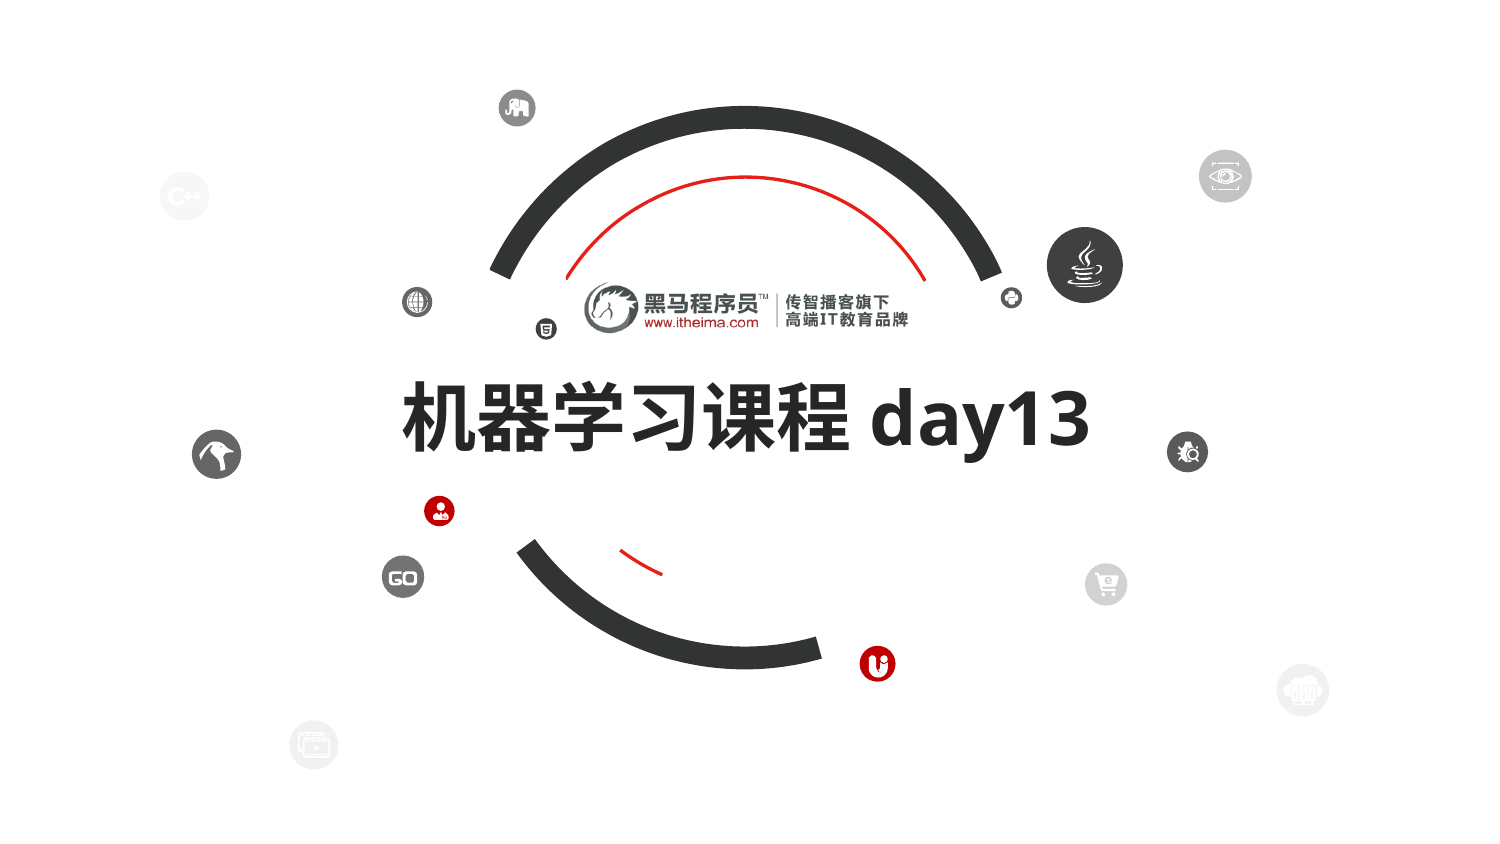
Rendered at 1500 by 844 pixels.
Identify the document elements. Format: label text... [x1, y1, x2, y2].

text_box 机器学习课程day13 [386, 363, 1106, 469]
picture [567, 259, 925, 357]
